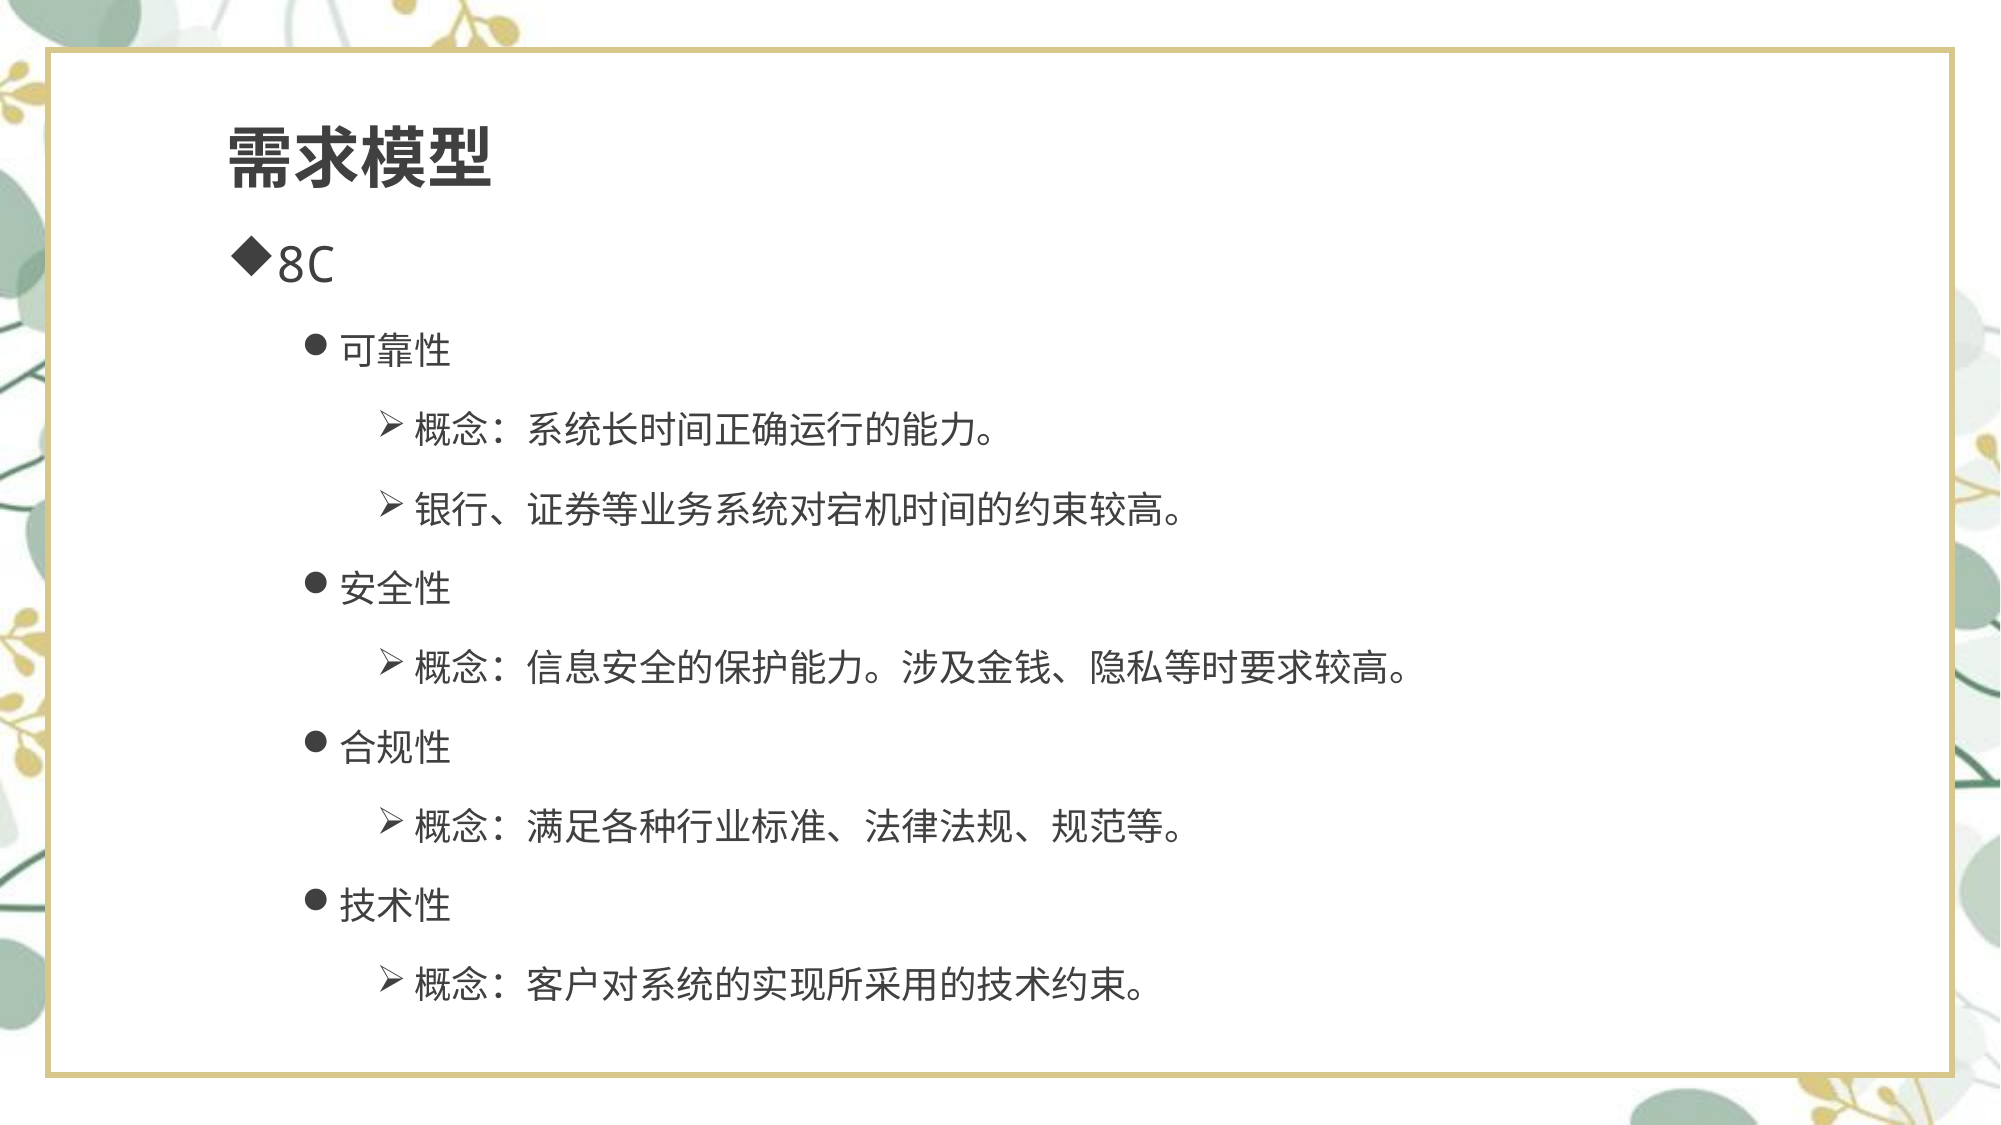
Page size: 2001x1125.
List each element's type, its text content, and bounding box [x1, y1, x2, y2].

picture [0, 0, 2001, 1125]
title 需求模型 [210, 96, 1790, 214]
list 8C 可靠性 概念：系统长时间正确运行的能力。 银行、证券等业务系统对宕机时间的约束较高。 安全性 概念：信息安全的保护能力。涉及金钱、隐私等时要求较高。 合规性 概念：满足各种行业标准、法律法规、规范等。 技术性 概念：客户对系统的实现所采用的技术约束。 [210, 214, 1790, 921]
